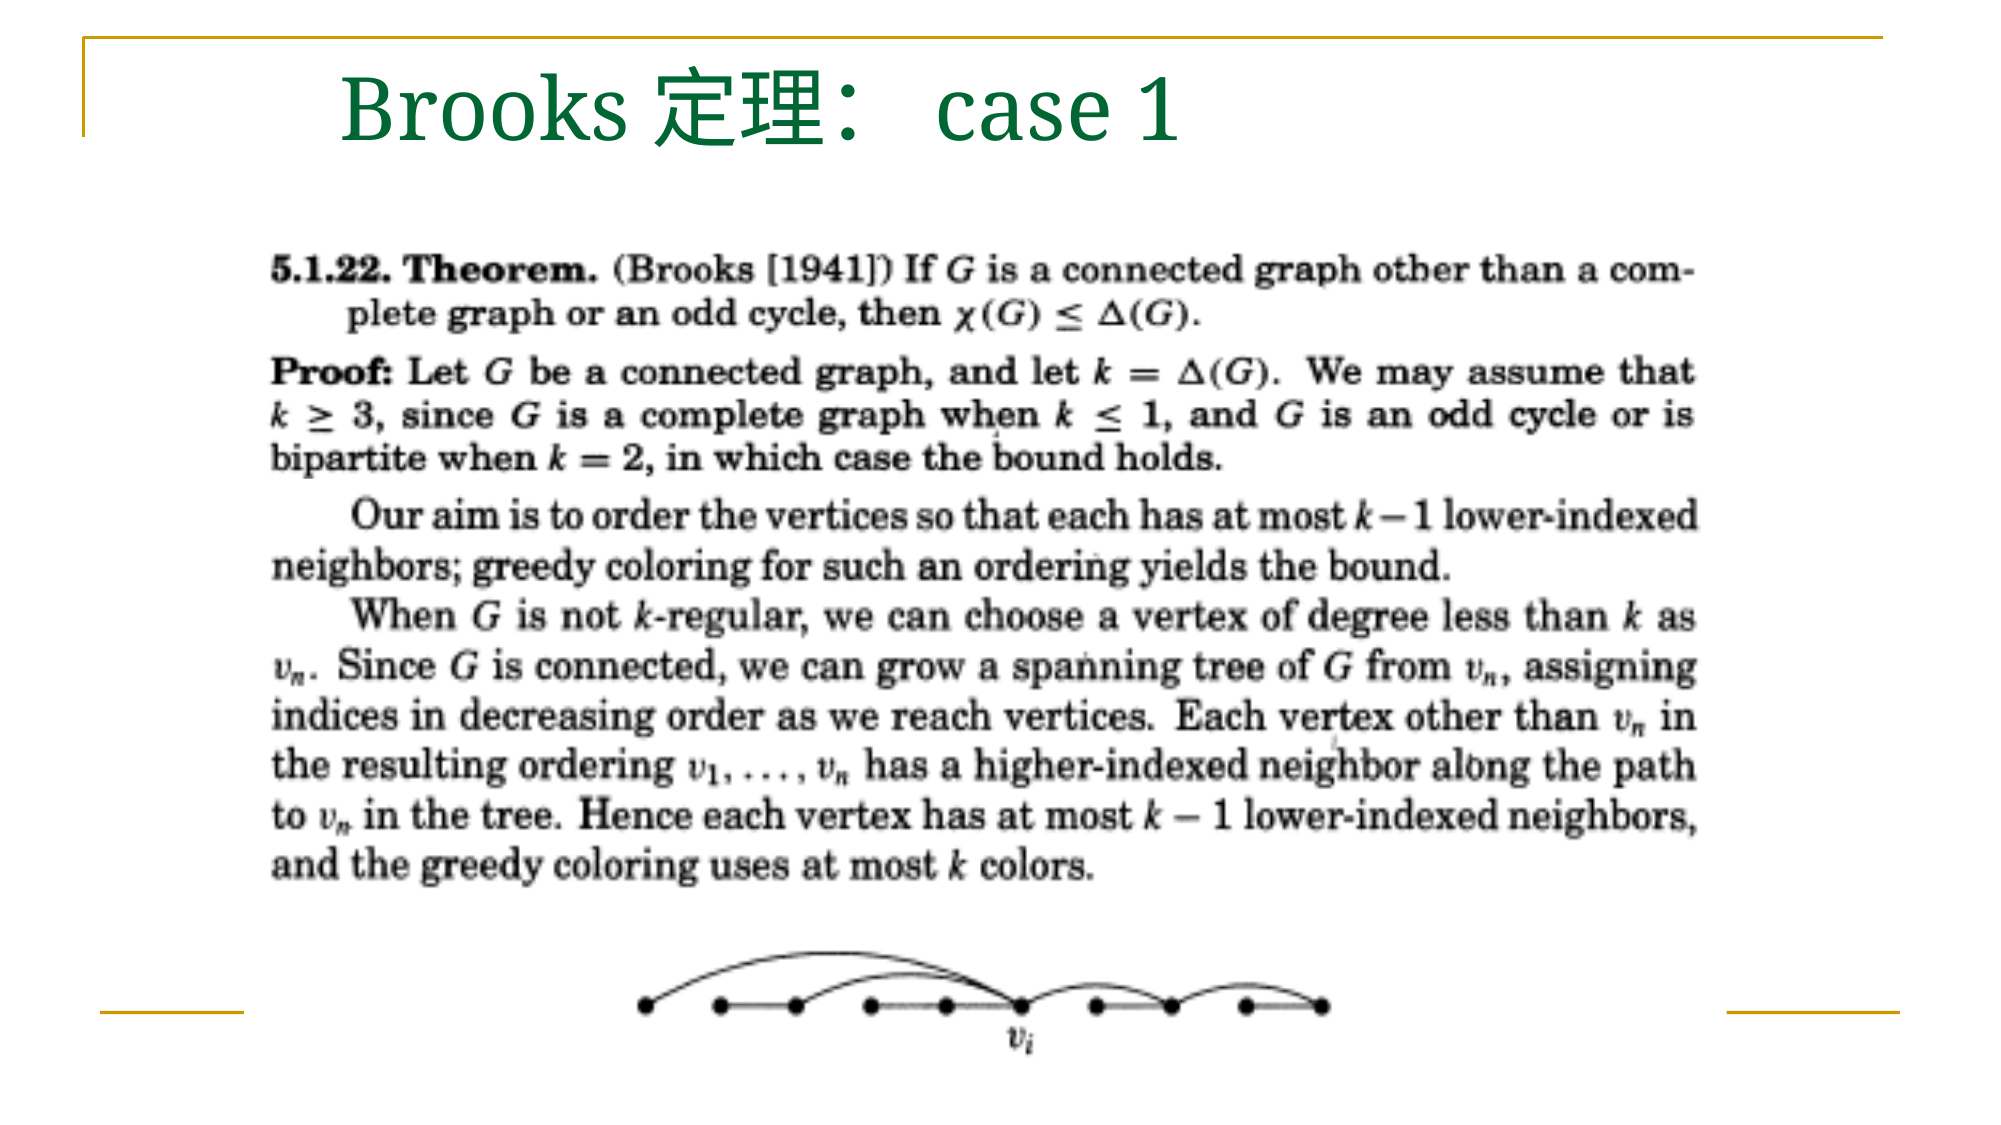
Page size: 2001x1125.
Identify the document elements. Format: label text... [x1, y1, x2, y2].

picture [243, 243, 1737, 1059]
title Brooks定理：case 1 [324, 45, 1675, 173]
